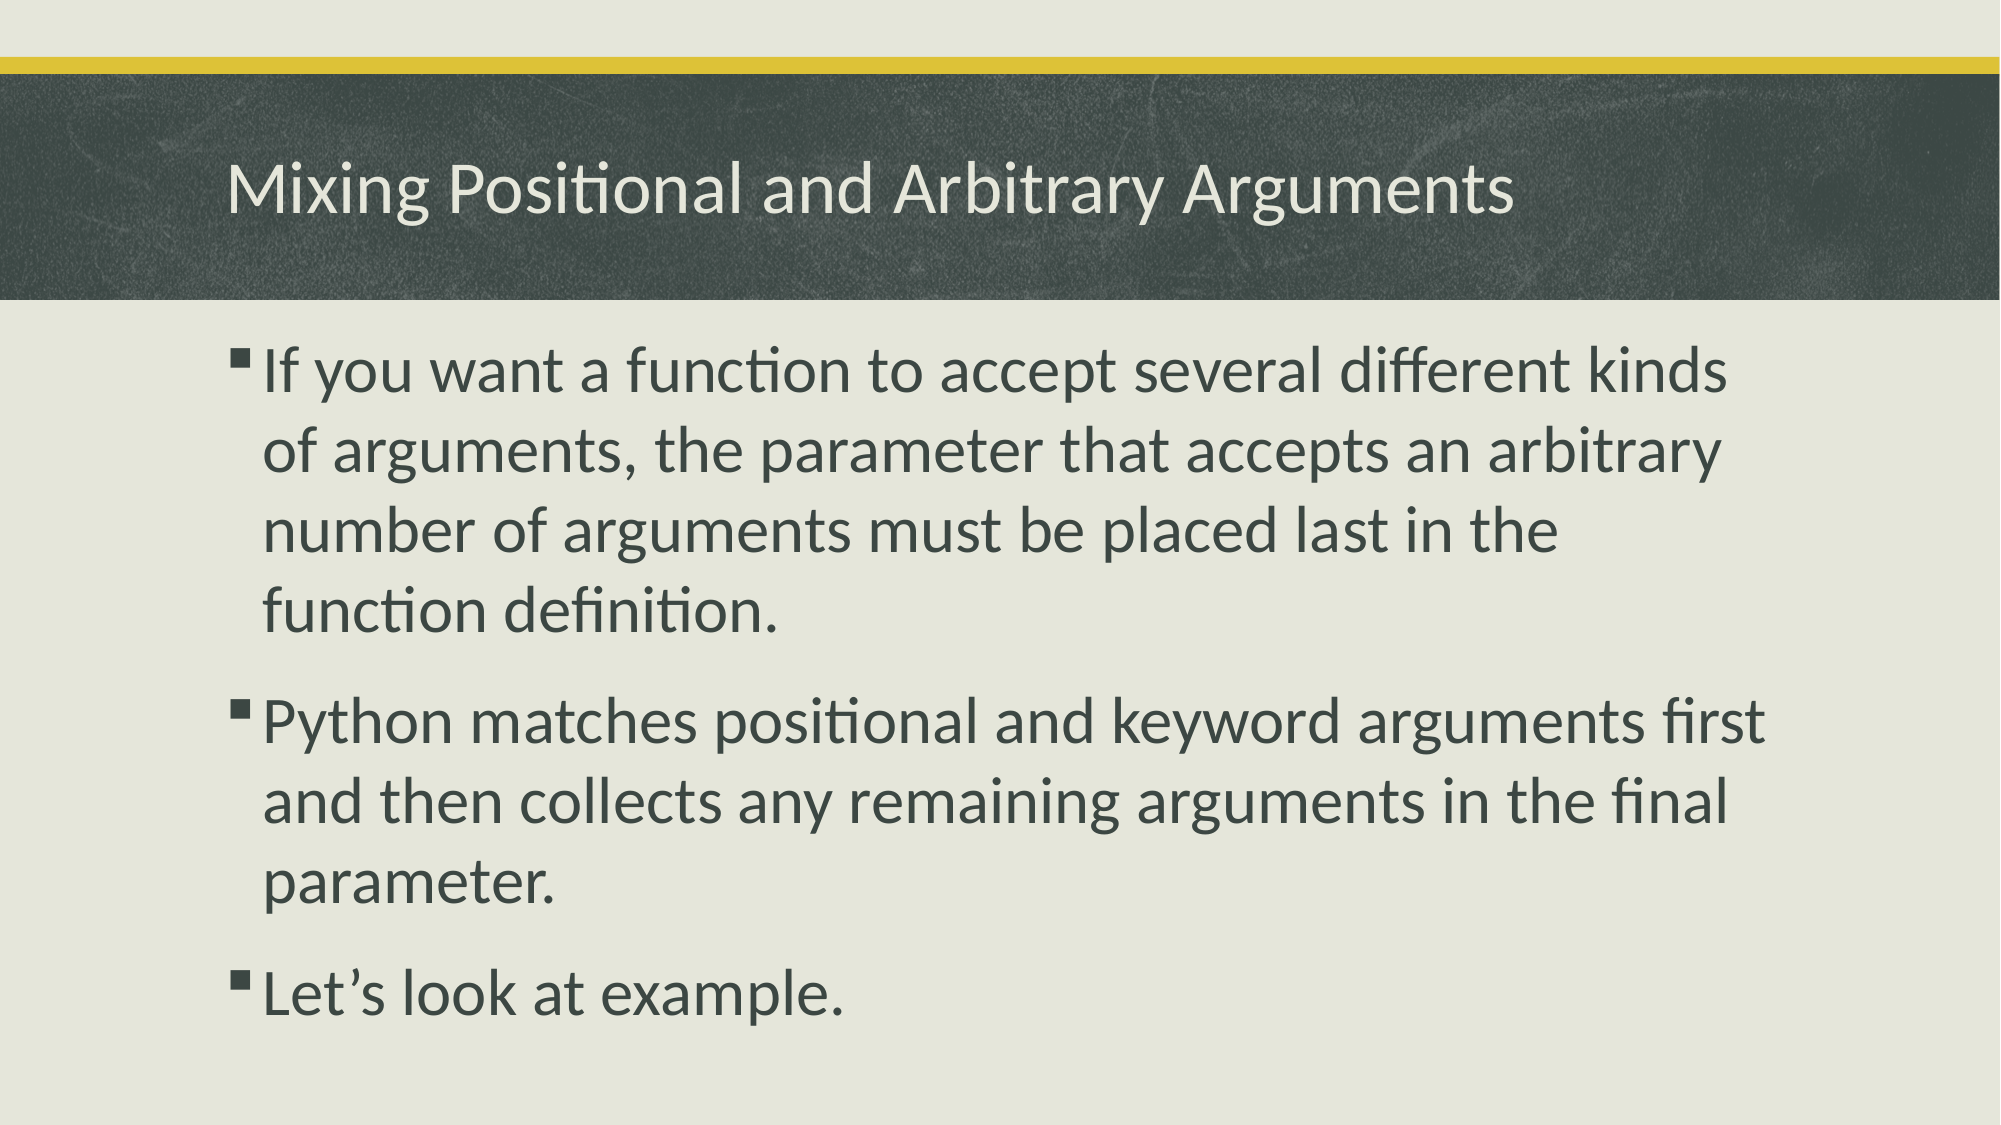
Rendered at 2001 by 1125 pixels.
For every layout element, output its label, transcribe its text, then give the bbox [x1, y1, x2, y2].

title Mixing Positional and Arbitrary Arguments [210, 76, 1790, 300]
picture [0, 74, 2000, 300]
list If you want a function to accept several different kinds of arguments, the parameter that accepts an arbitrary number of arguments must be placed last in the function definition. Python matches positional and keyword arguments first and then collects any remaining arguments in the final parameter. Let’s look at example. [210, 318, 1790, 1125]
